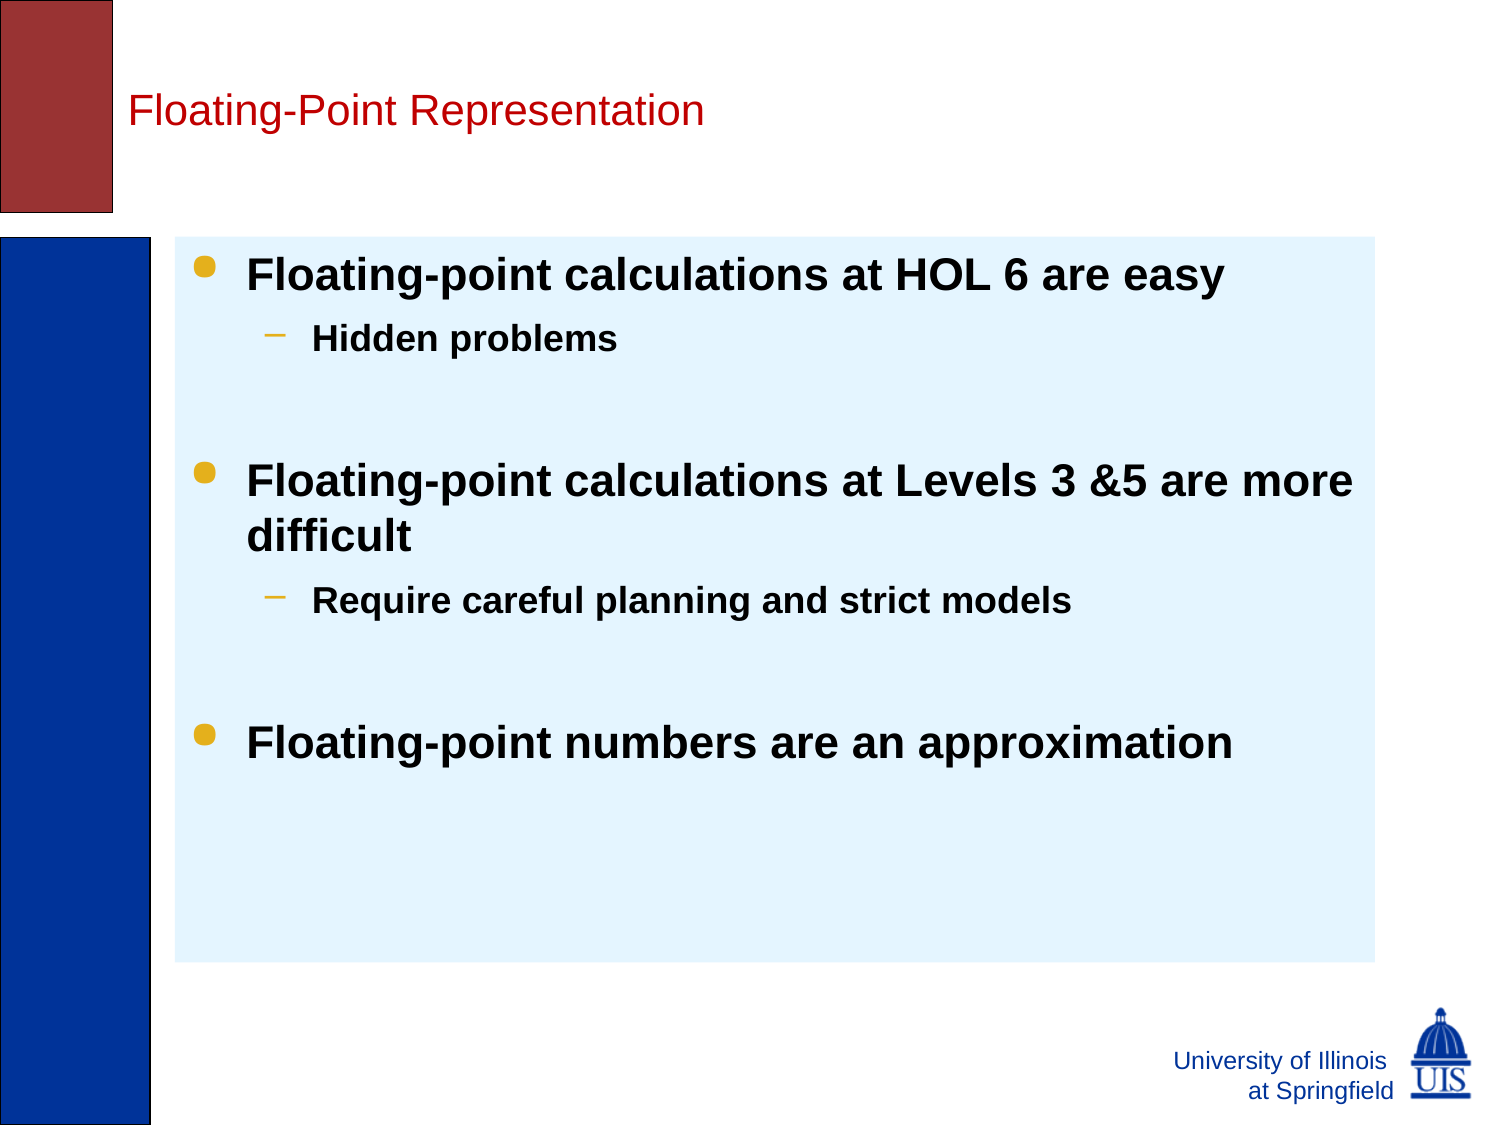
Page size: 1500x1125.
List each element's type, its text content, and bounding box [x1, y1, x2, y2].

list Floating-point calculations at HOL 6 are easy Hidden problems Floating-point calculations at Levels 3 &5 are more difficult Require careful planning and strict models Floating-point numbers are an approximation [174, 236, 1375, 963]
title Floating-Point Representation [112, 62, 1338, 153]
picture [1409, 1006, 1473, 1102]
